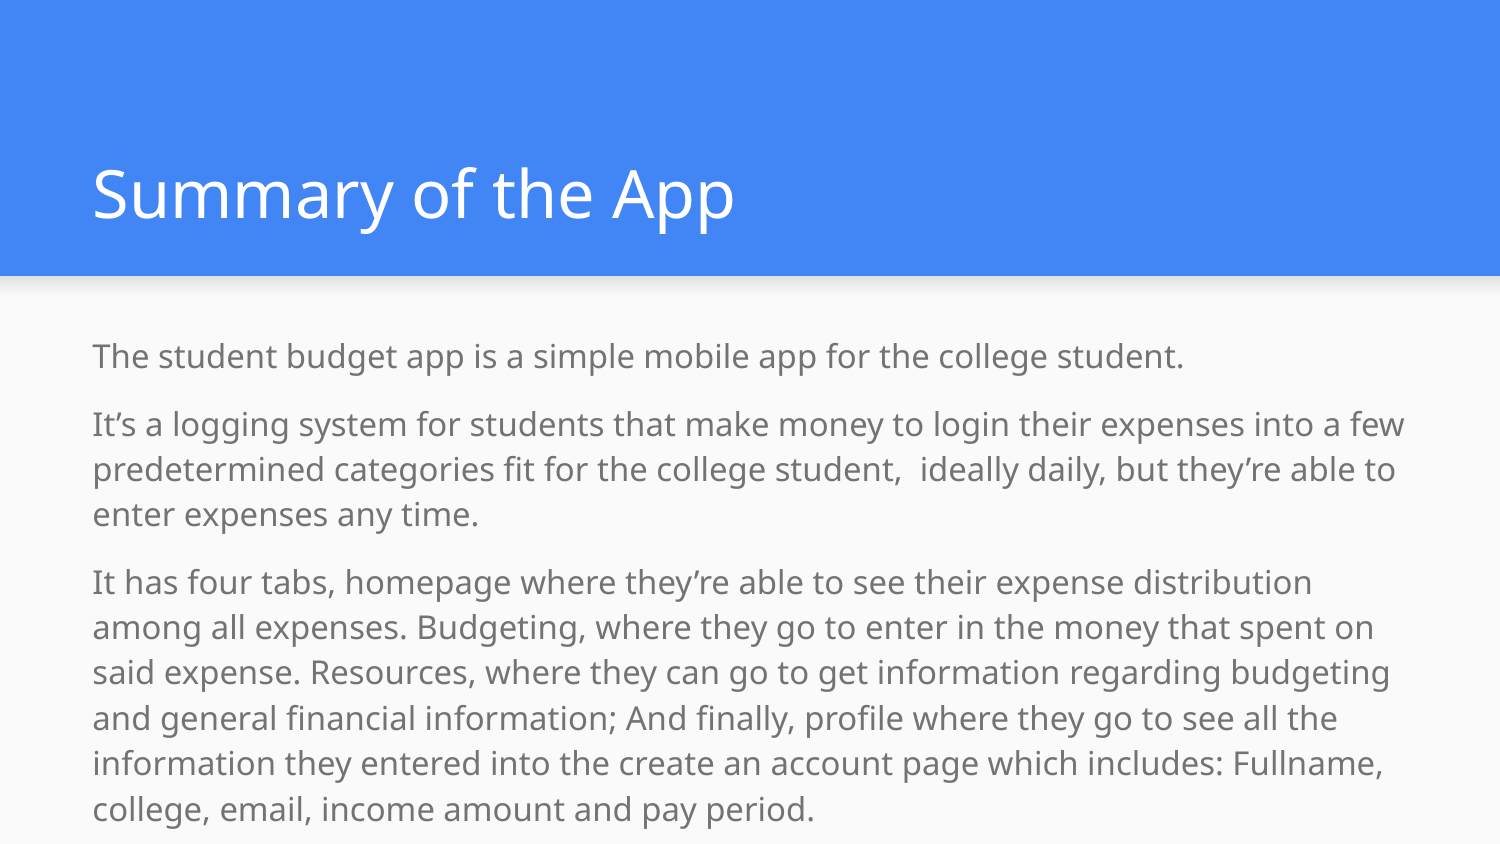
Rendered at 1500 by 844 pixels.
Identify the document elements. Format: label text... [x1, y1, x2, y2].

list The student budget app is a simple mobile app for the college student. It’s a logging system for students that make money to login their expenses into a few predetermined categories fit for the college student, ideally daily, but they’re able to enter expenses any time. It has four tabs, homepage where they’re able to see their expense distribution among all expenses. Budgeting, where they go to enter in the money that spent on said expense. Resources, where they can go to get information regarding budgeting and general financial information; And finally, profile where they go to see all the information they entered into the create an account page which includes: Fullname, college, email, income amount and pay period. [77, 314, 1427, 844]
title Summary of the App [77, 121, 1427, 248]
